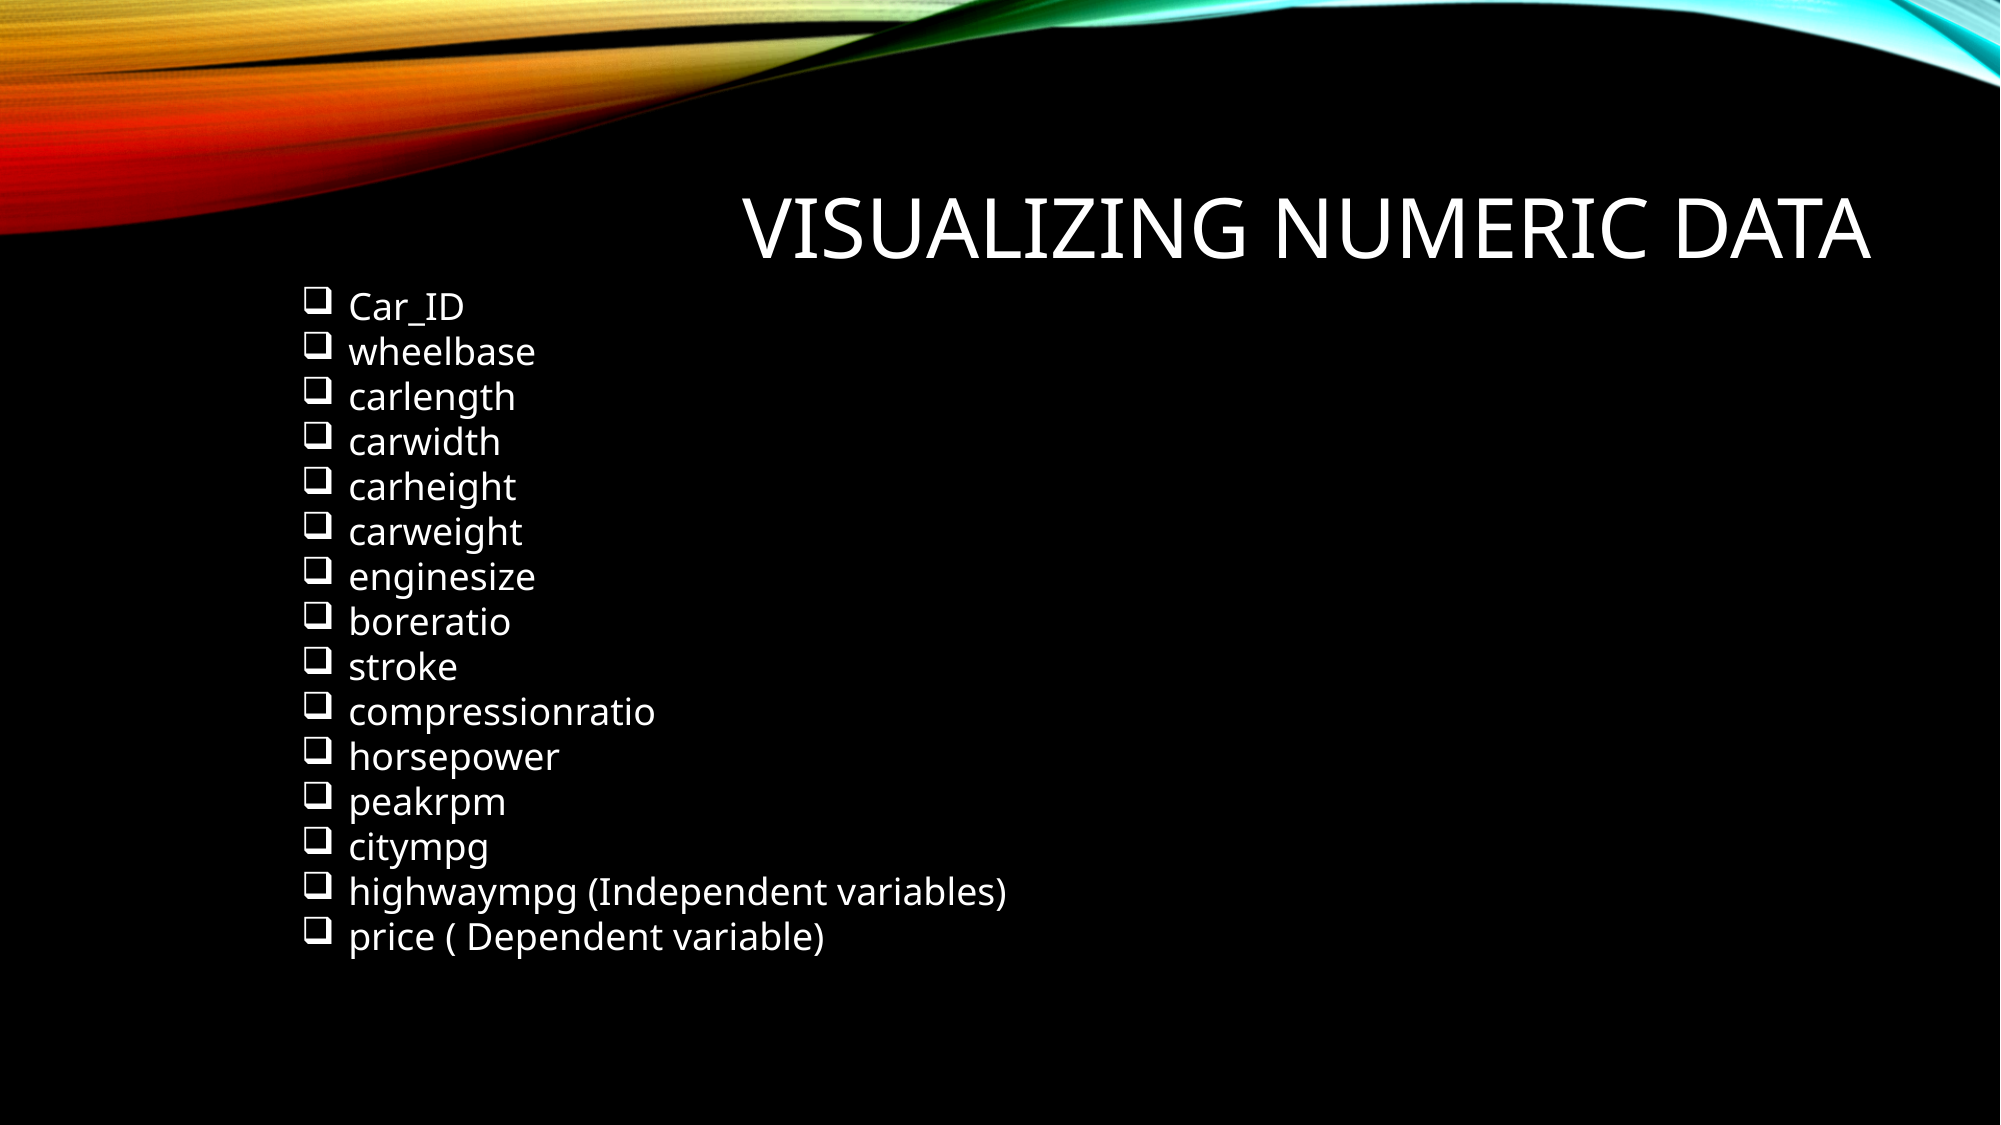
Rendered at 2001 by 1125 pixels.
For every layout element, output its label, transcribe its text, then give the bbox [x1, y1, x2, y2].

picture [0, 0, 2000, 237]
text_box Car_ID wheelbase carlength carwidth carheight carweight enginesize boreratio stroke compressionratio horsepower peakrpm citympg highwaympg (Independent variables) price ( Dependent variable) [286, 275, 1287, 966]
title visualizing Numeric data [474, 125, 1888, 338]
